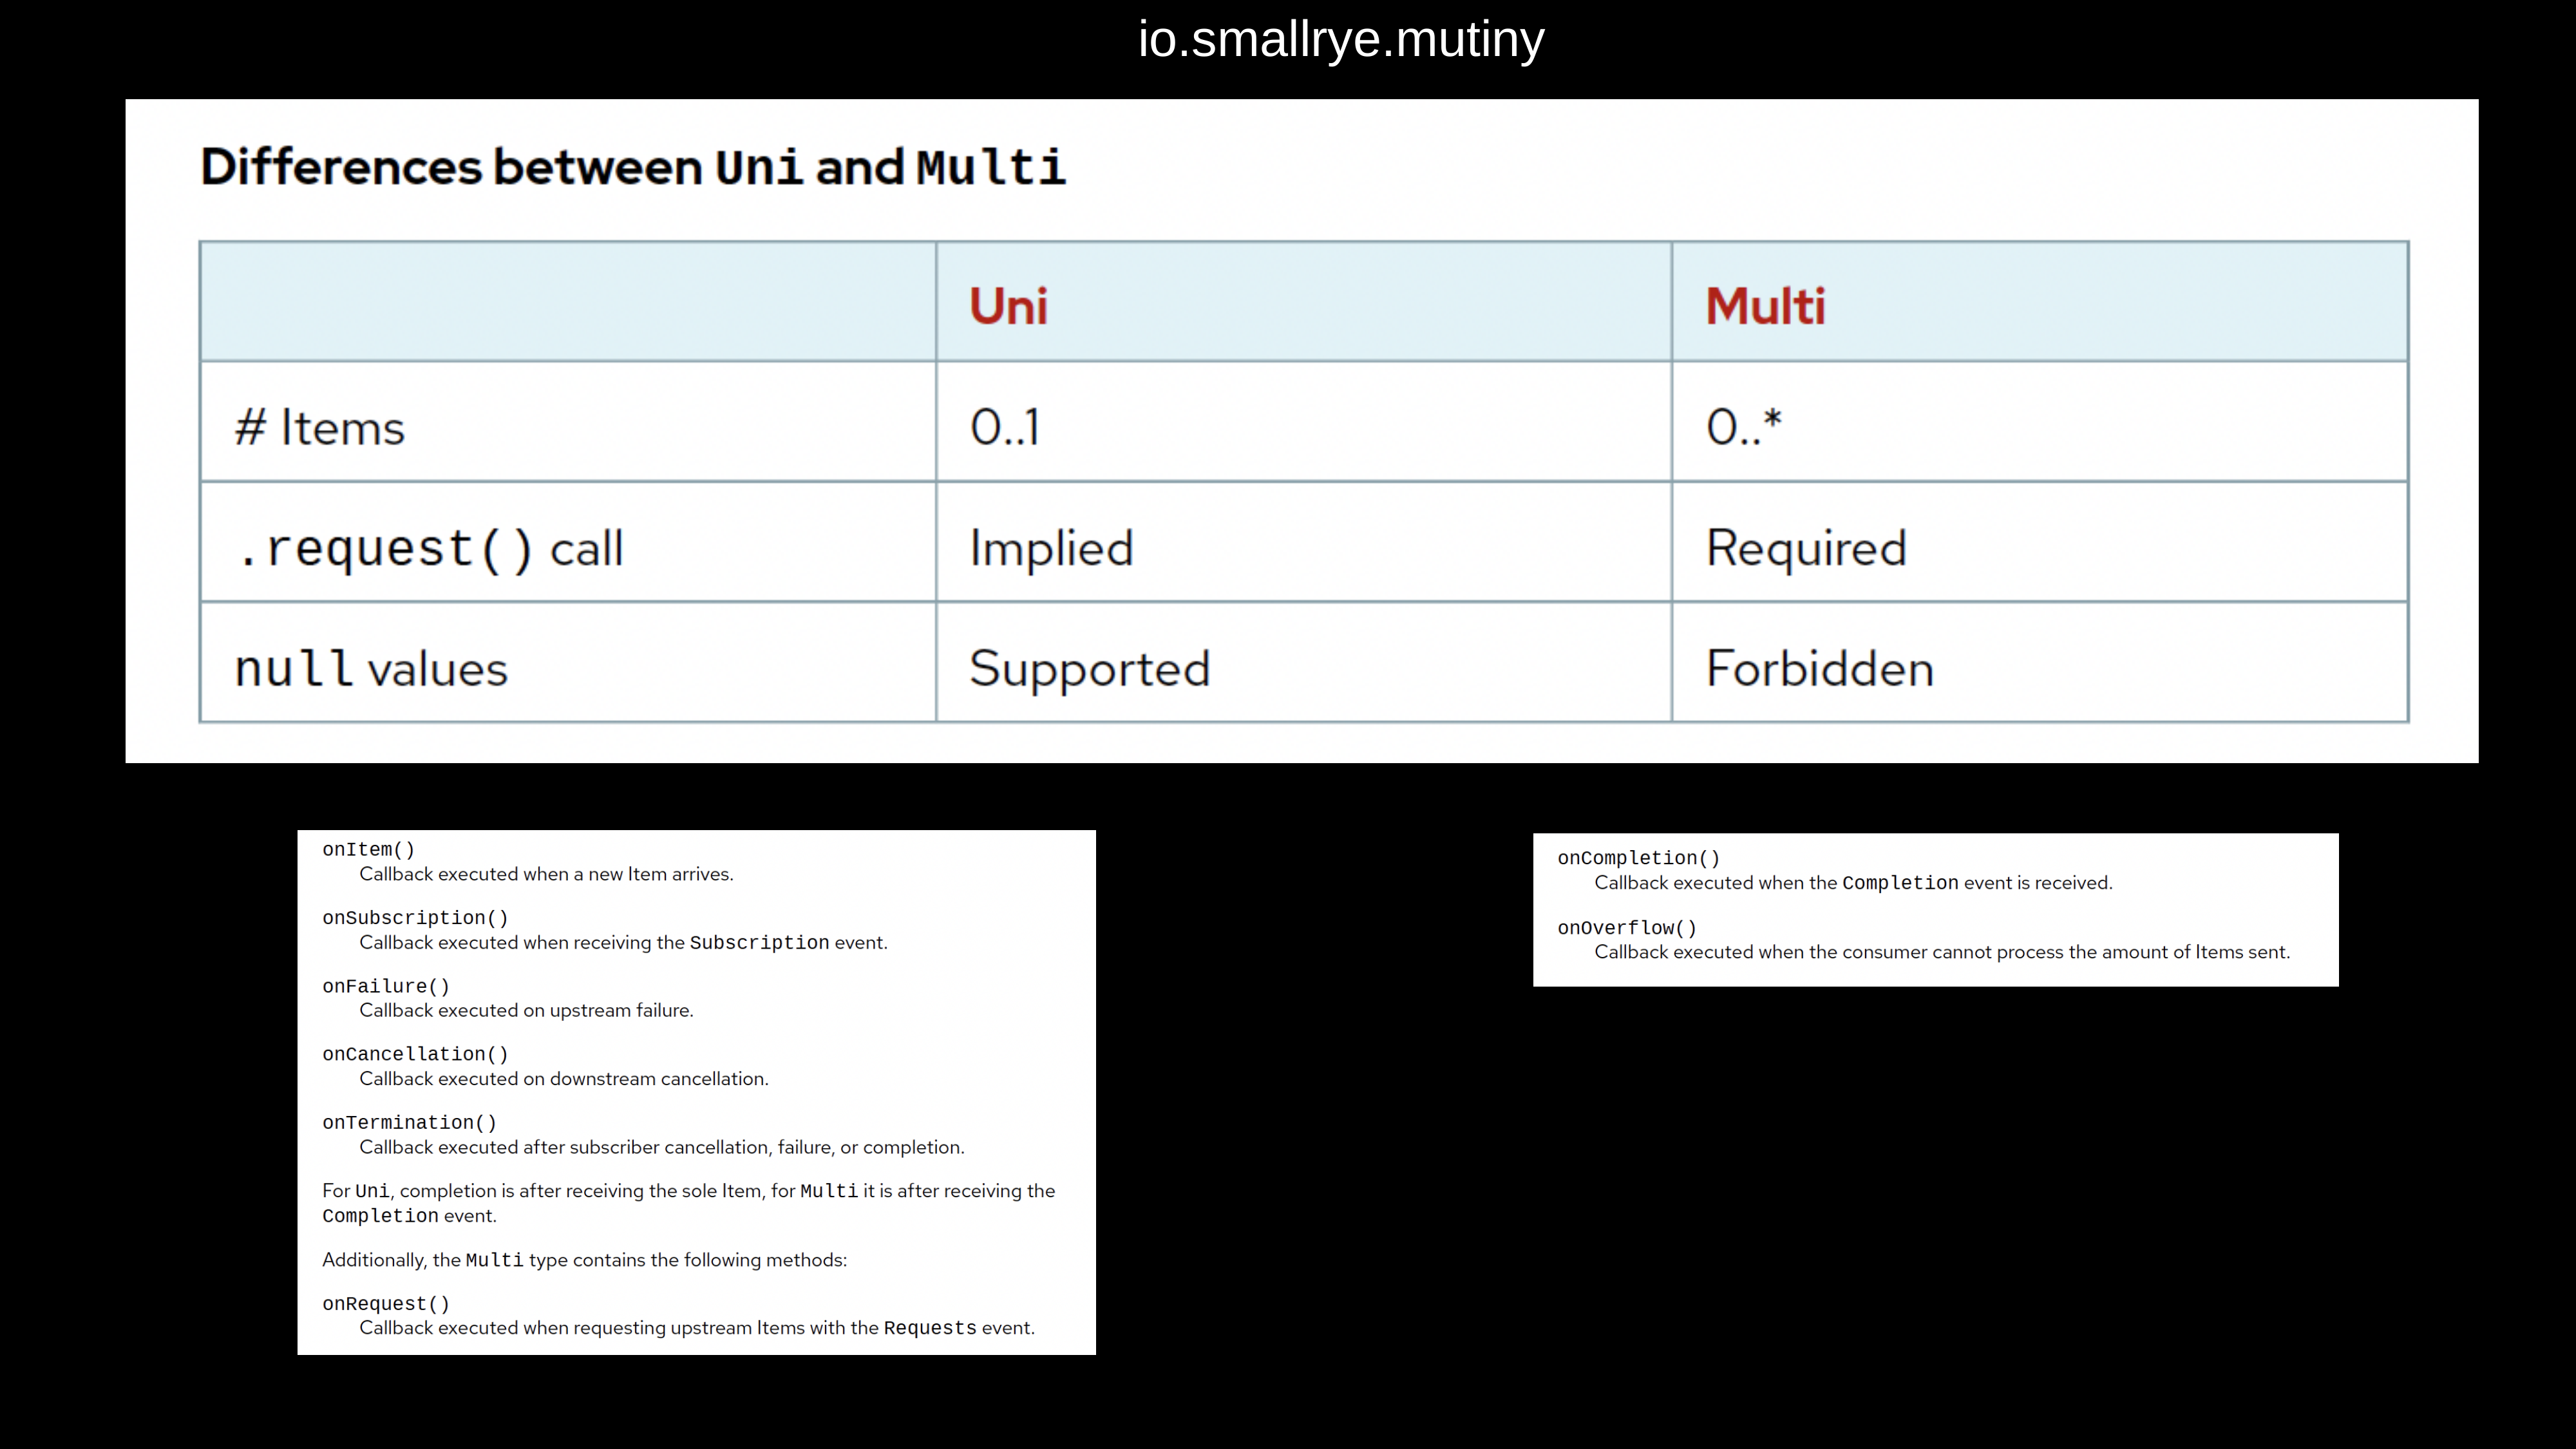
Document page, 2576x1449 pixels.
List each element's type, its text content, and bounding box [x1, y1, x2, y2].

text_box io.smallrye.mutiny [1132, 0, 1552, 72]
picture [126, 99, 2479, 763]
picture [298, 829, 1097, 1355]
picture [1533, 833, 2340, 987]
